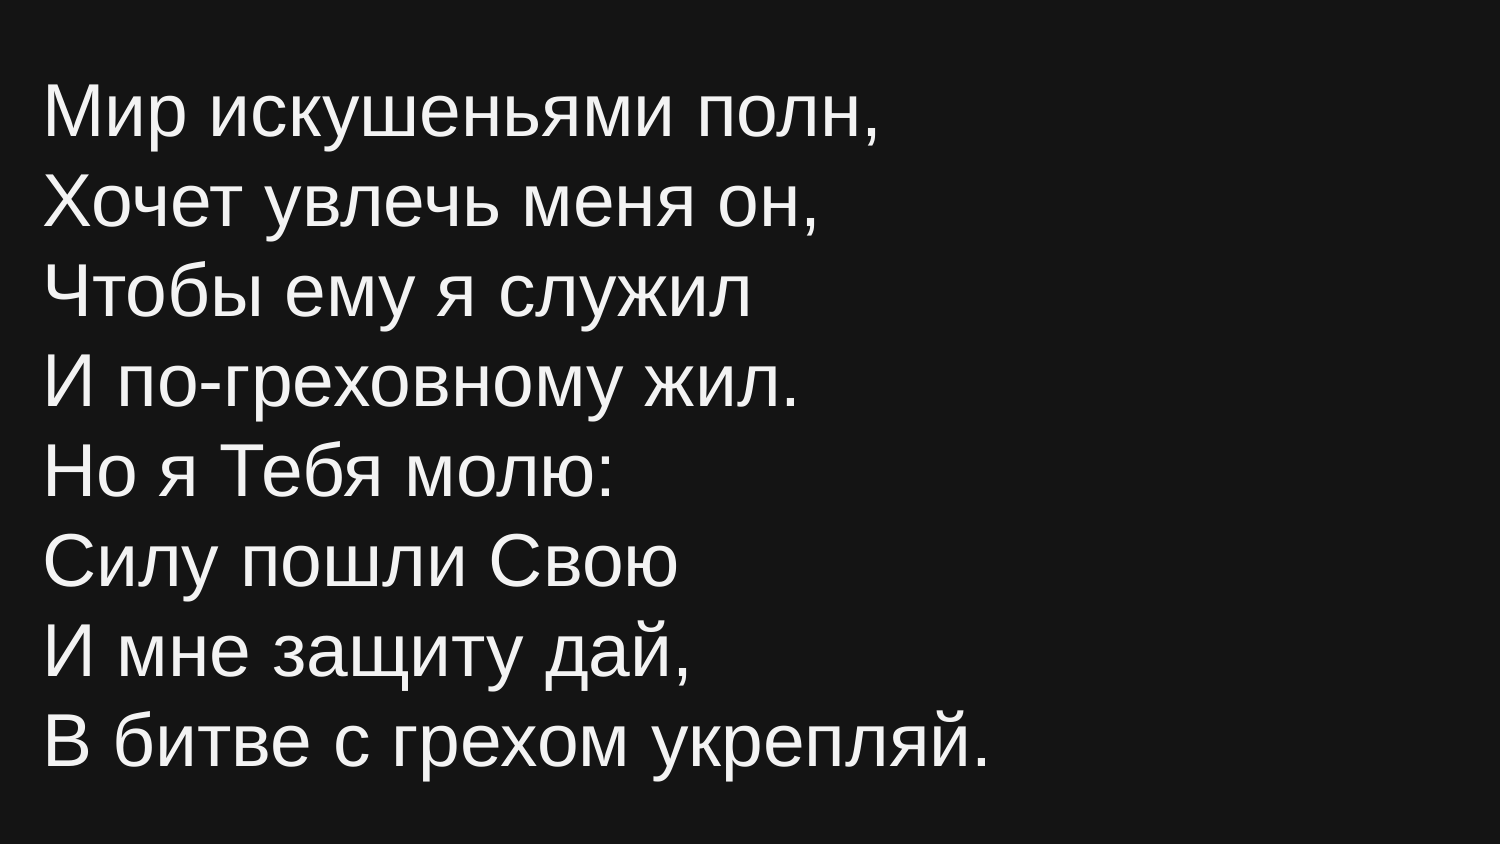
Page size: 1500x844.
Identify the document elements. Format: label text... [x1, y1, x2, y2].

text_box Мир искушеньями полн, Хочет увлечь меня он, Чтобы ему я служил И по-греховному жил. Но я Тебя молю: Силу пошли Свою И мне защиту дай, В битве с грехом укрепляй. [27, 64, 1473, 779]
